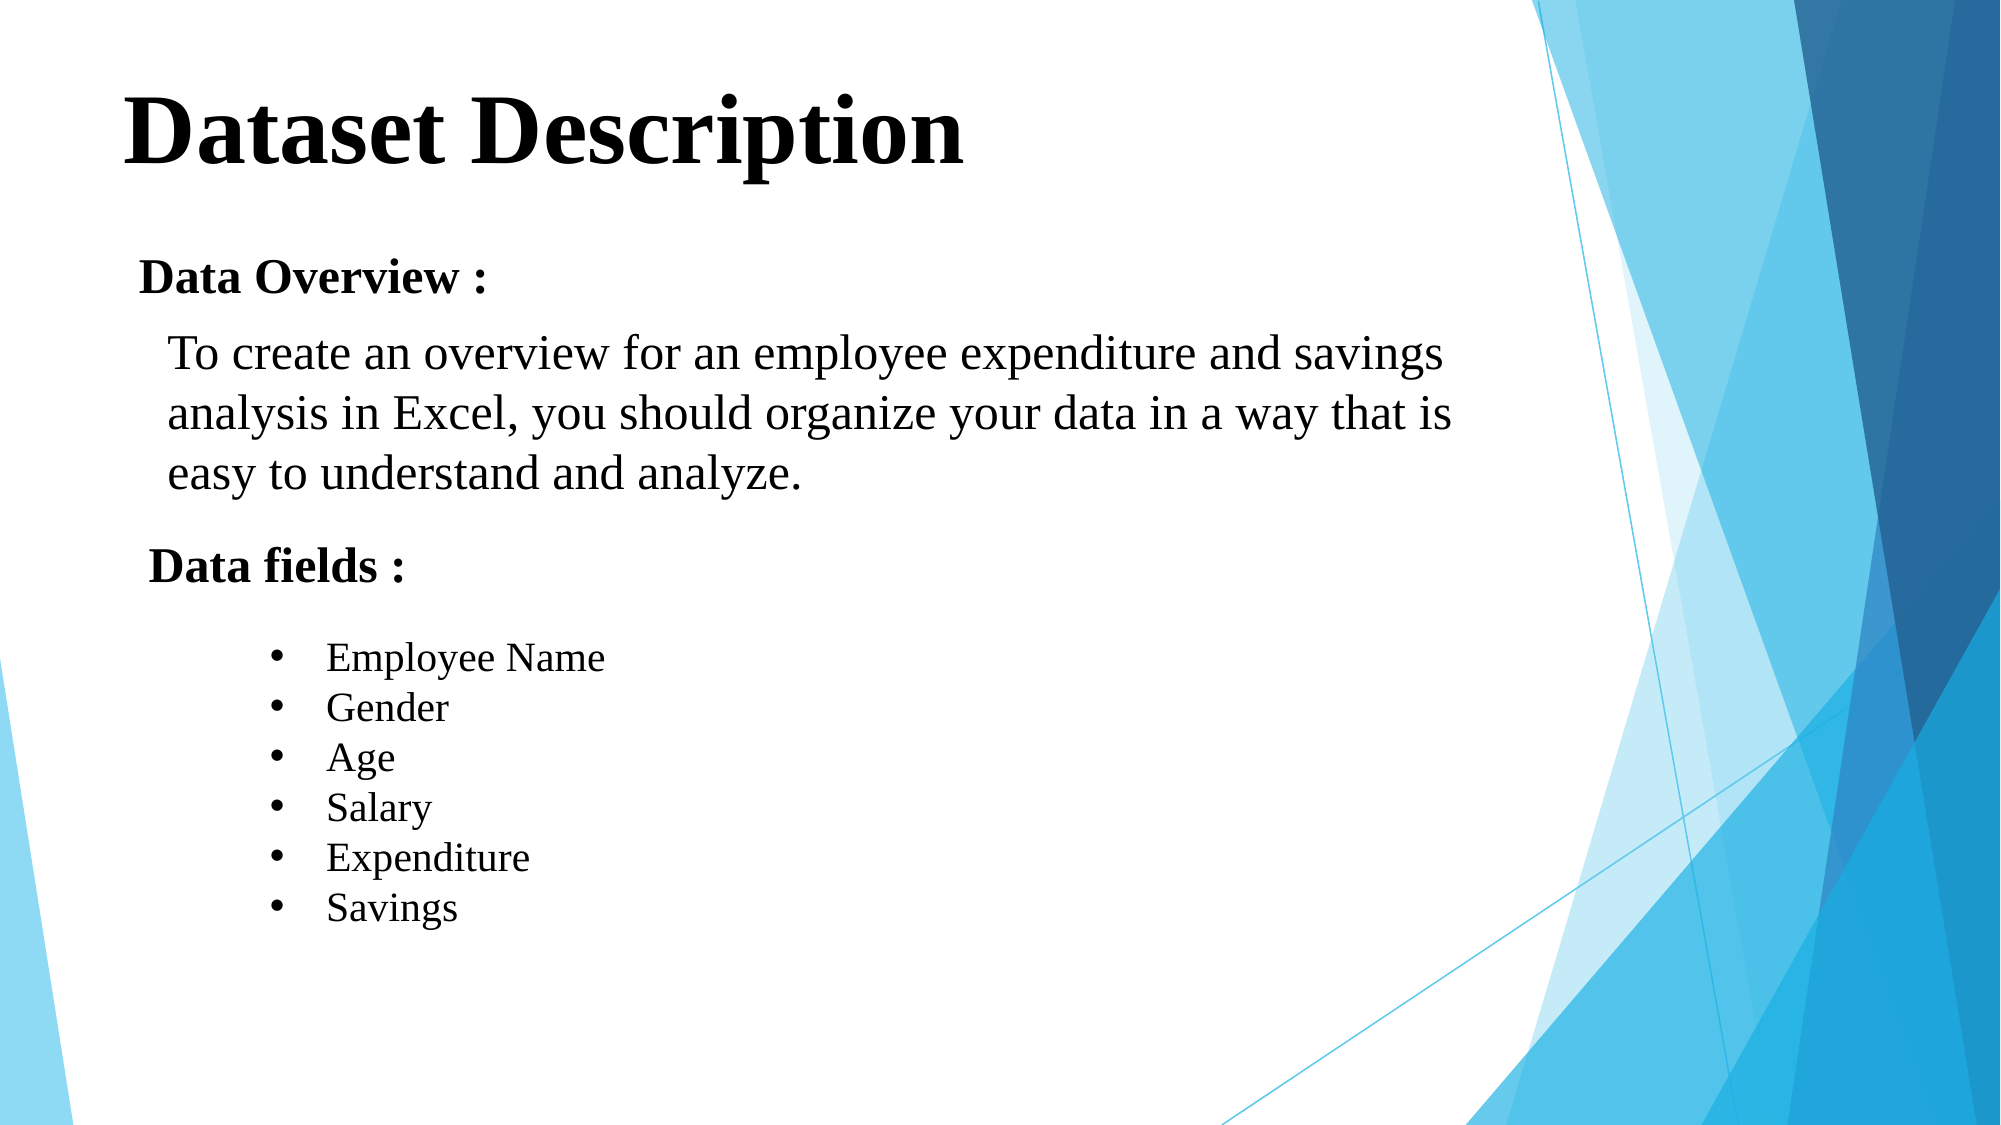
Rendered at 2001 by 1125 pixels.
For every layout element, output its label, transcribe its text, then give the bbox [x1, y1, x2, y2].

title Dataset Description [123, 63, 1877, 188]
text_box To create an overview for an employee expenditure and savings analysis in Excel, you should organize your data in a way that is easy to understand and analyze. [152, 312, 1539, 507]
text_box Data fields : [133, 524, 479, 600]
text_box Data Overview : [123, 236, 540, 312]
text_box Employee Name Gender Age Salary Expenditure Savings [255, 622, 680, 938]
